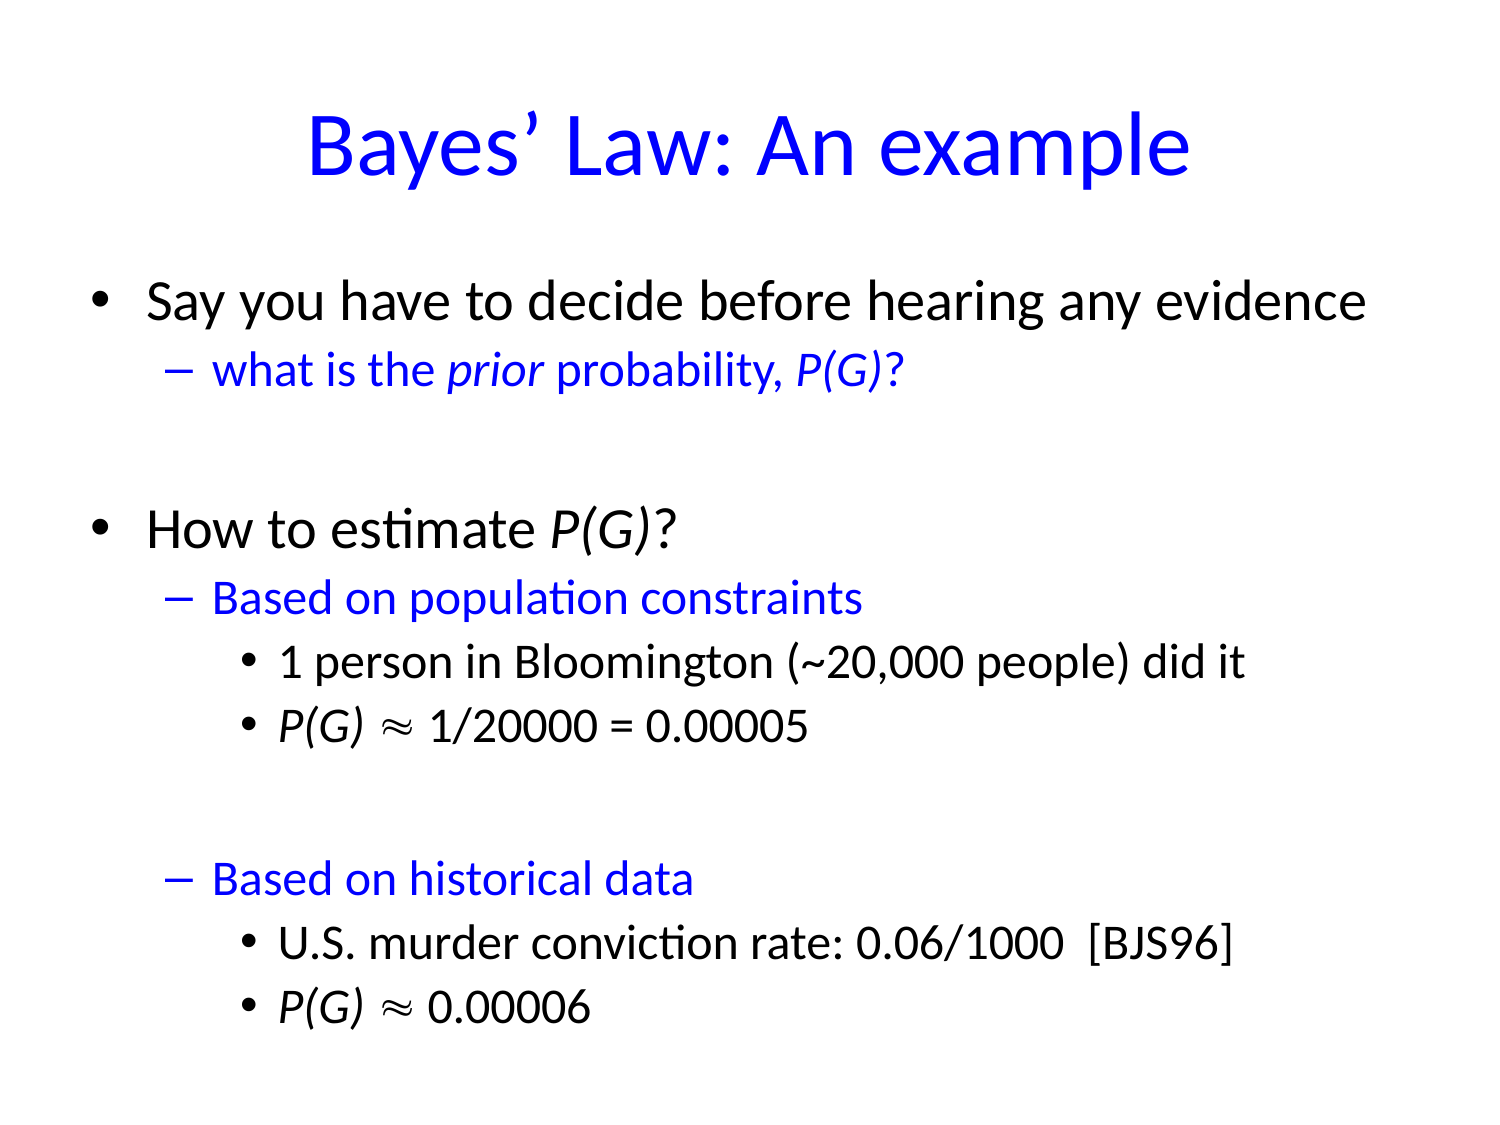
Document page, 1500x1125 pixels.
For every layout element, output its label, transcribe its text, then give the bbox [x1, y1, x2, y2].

list Say you have to decide before hearing any evidence what is the prior probability, P(G)? How to estimate P(G)? Based on population constraints 1 person in Bloomington (~20,000 people) did it P(G)  1/20000 = 0.00005 Based on historical data U.S. murder conviction rate: 0.06/1000 [BJS96] P(G)  0.00006 [74, 262, 1426, 1006]
title Bayes’ Law: An example [74, 44, 1426, 233]
